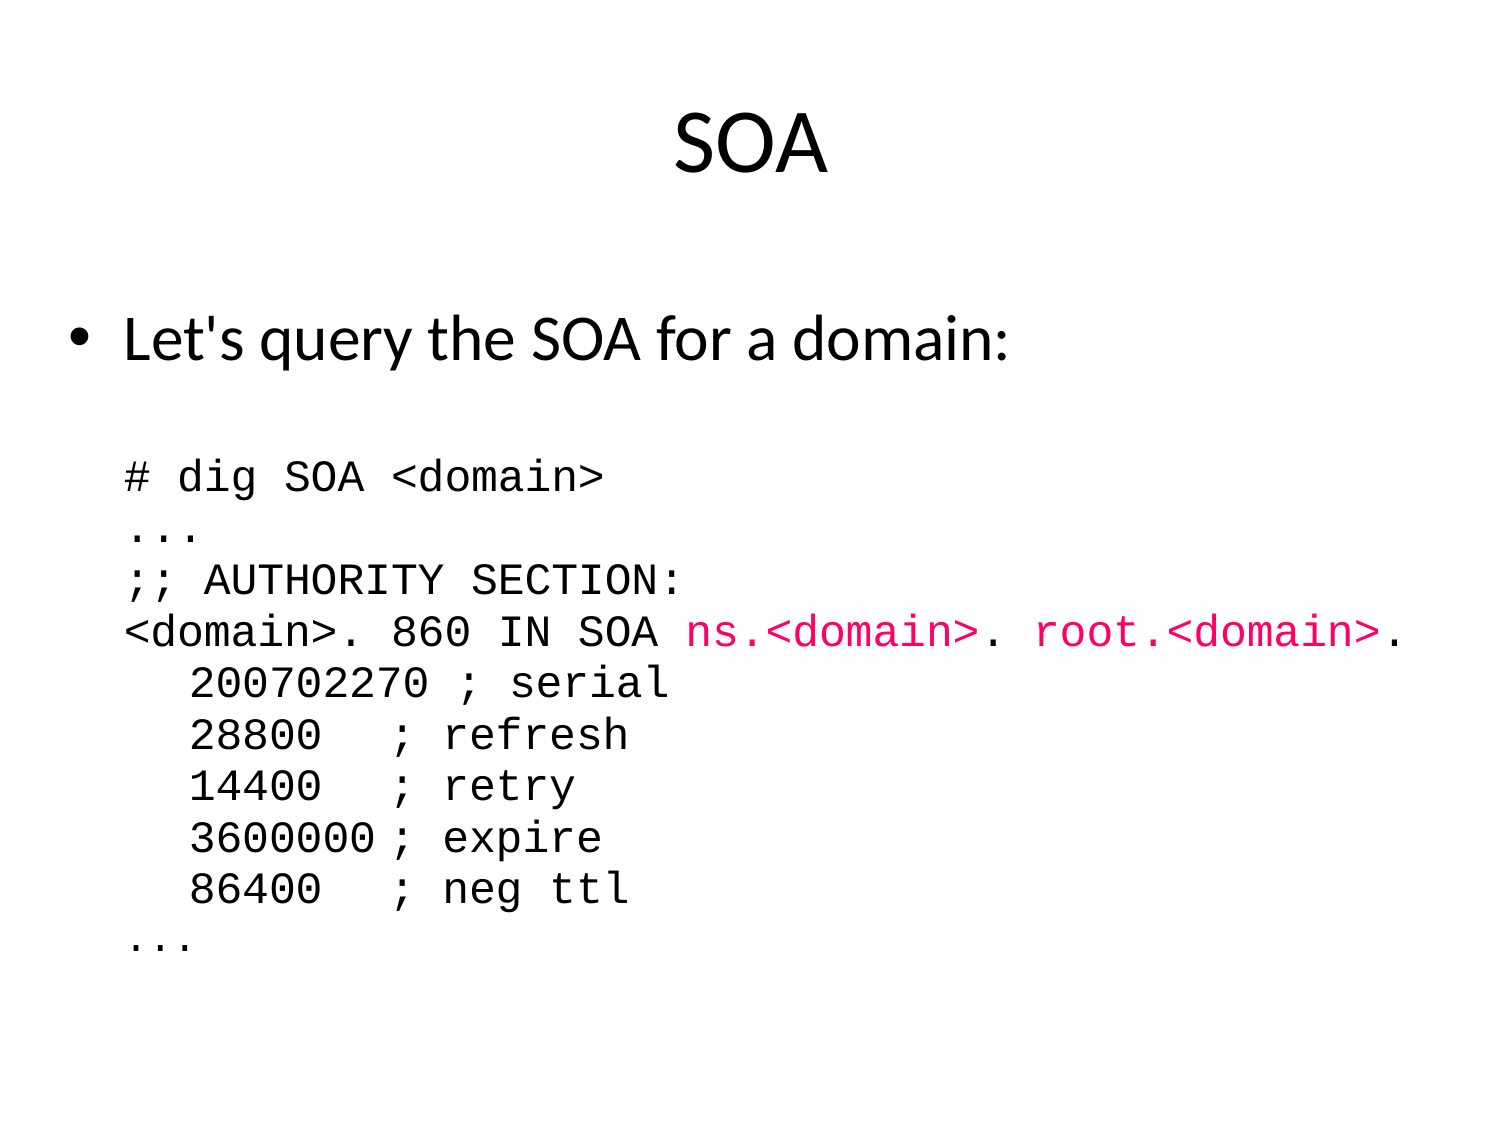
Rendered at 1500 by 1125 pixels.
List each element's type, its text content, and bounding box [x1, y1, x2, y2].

title SOA [110, 42, 1392, 230]
list Let's query the SOA for a domain: # dig SOA <domain> ... ;; AUTHORITY SECTION: <domain>. 860 IN SOA ns.<domain>. root.<domain>. 200702270 ; serial 28800 ; refresh 14400 ; retry 3600000 ; expire 86400 ; neg ttl ... [53, 292, 1447, 1027]
